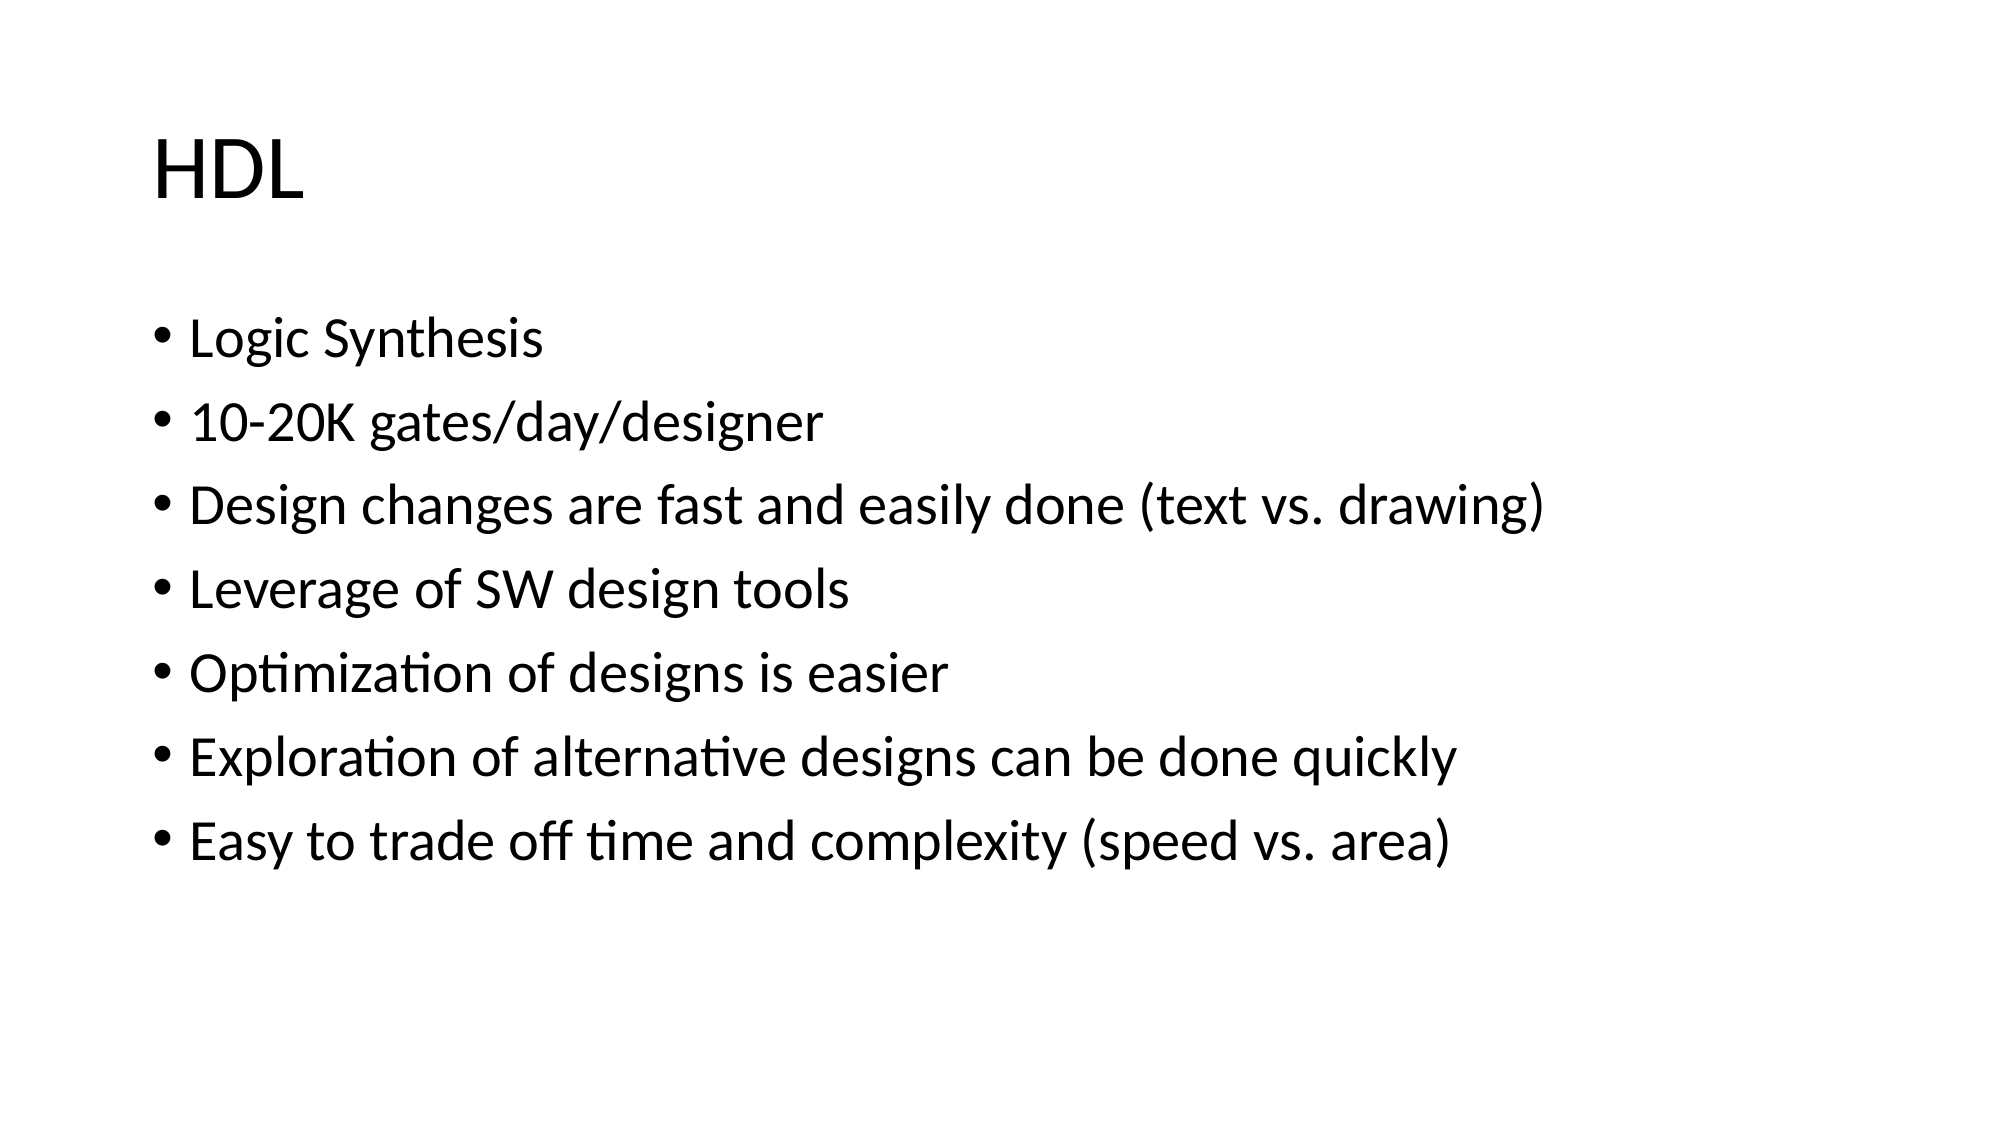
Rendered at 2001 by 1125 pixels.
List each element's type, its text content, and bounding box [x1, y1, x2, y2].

list Logic Synthesis 10-20K gates/day/designer Design changes are fast and easily done (text vs. drawing) Leverage of SW design tools Optimization of designs is easier Exploration of alternative designs can be done quickly Easy to trade oﬀ time and complexity (speed vs. area) [137, 299, 1863, 1014]
title HDL [137, 59, 1863, 278]
